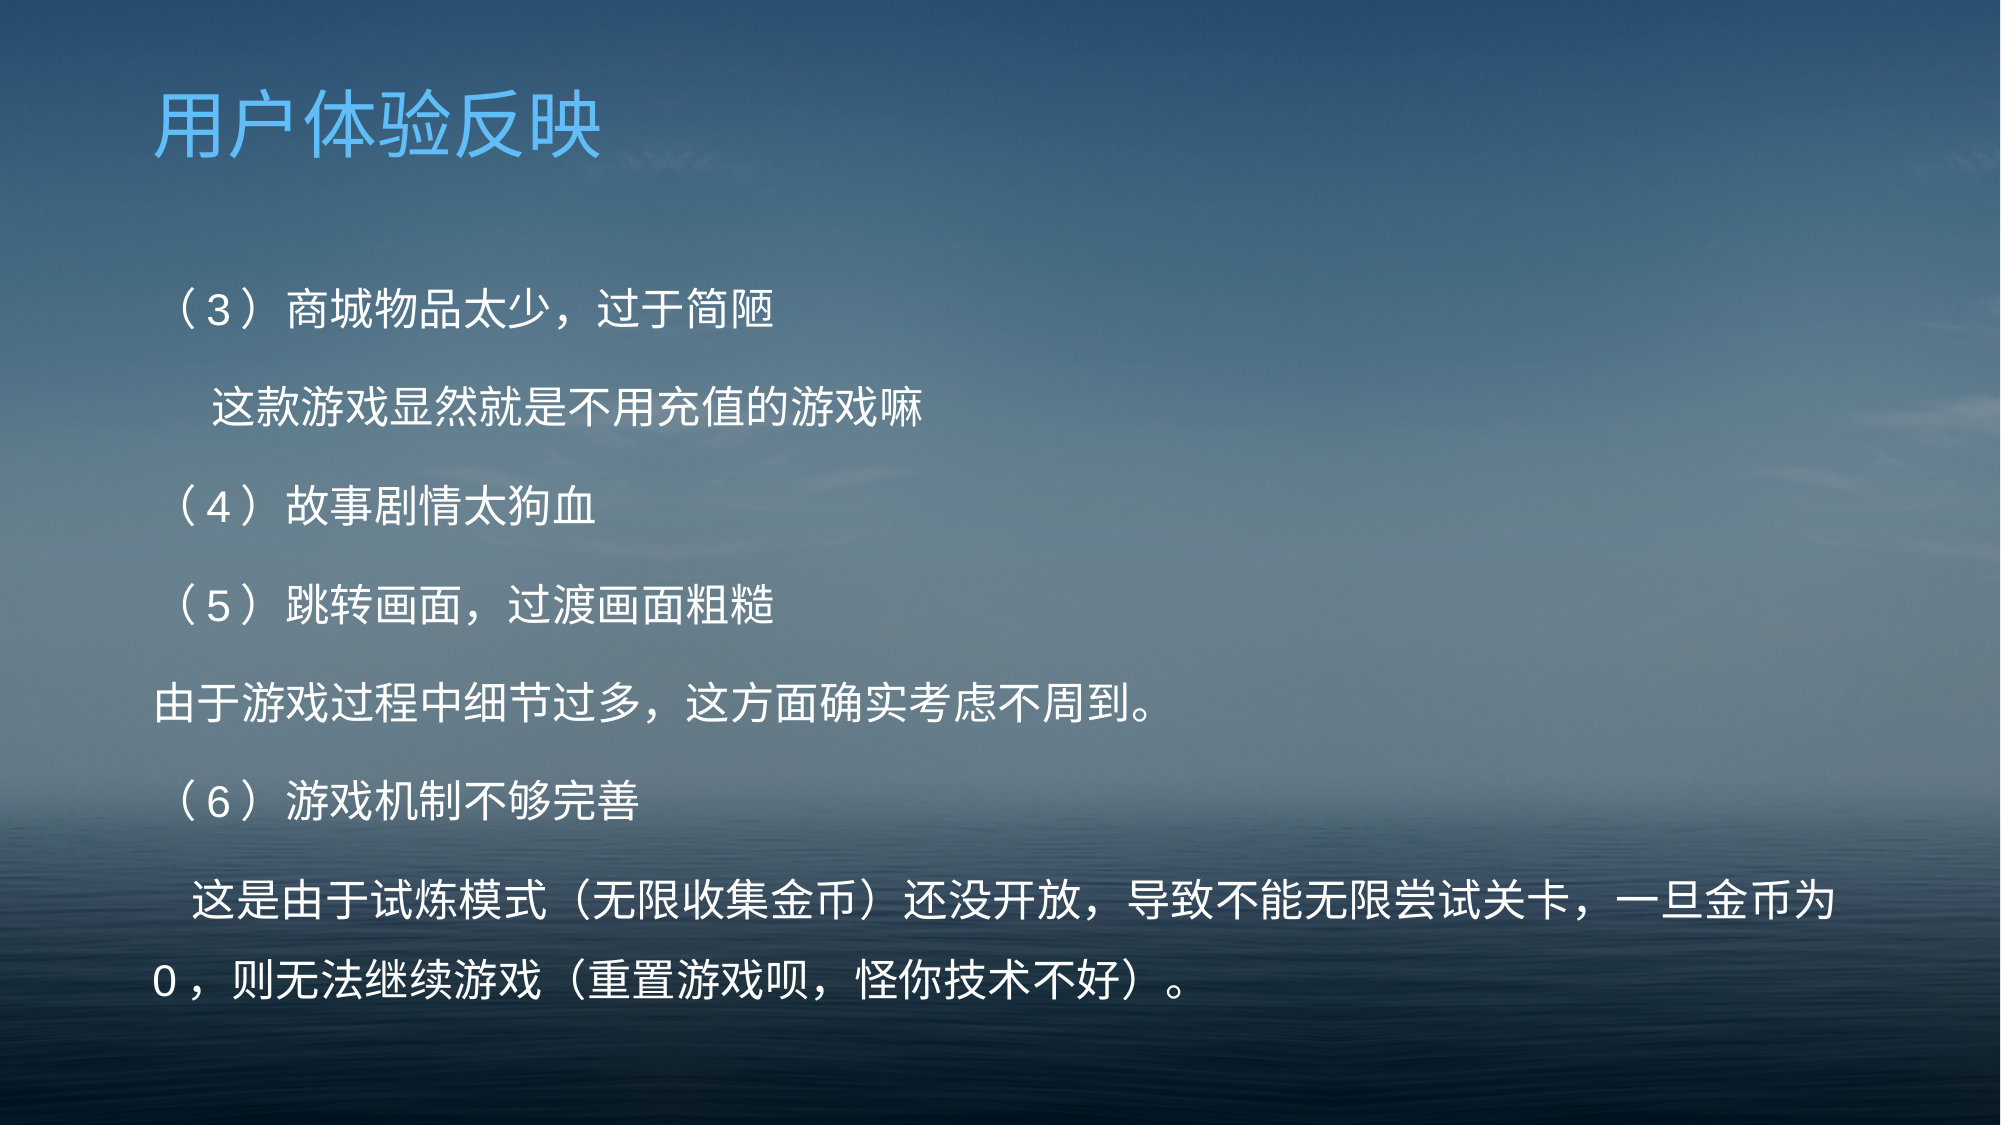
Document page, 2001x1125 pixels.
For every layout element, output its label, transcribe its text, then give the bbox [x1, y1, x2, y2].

list （3）商城物品太少，过于简陋 这款游戏显然就是不用充值的游戏嘛 （4）故事剧情太狗血 （5）跳转画面，过渡画面粗糙 由于游戏过程中细节过多，这方面确实考虑不周到。 （6）游戏机制不够完善 这是由于试炼模式（无限收集金币）还没开放，导致不能无限尝试关卡，一旦金币为0，则无法继续游戏（重置游戏呗，怪你技术不好）。 [137, 246, 1863, 1014]
picture [0, 0, 2001, 1125]
title 用户体验反映 [137, 59, 1863, 196]
